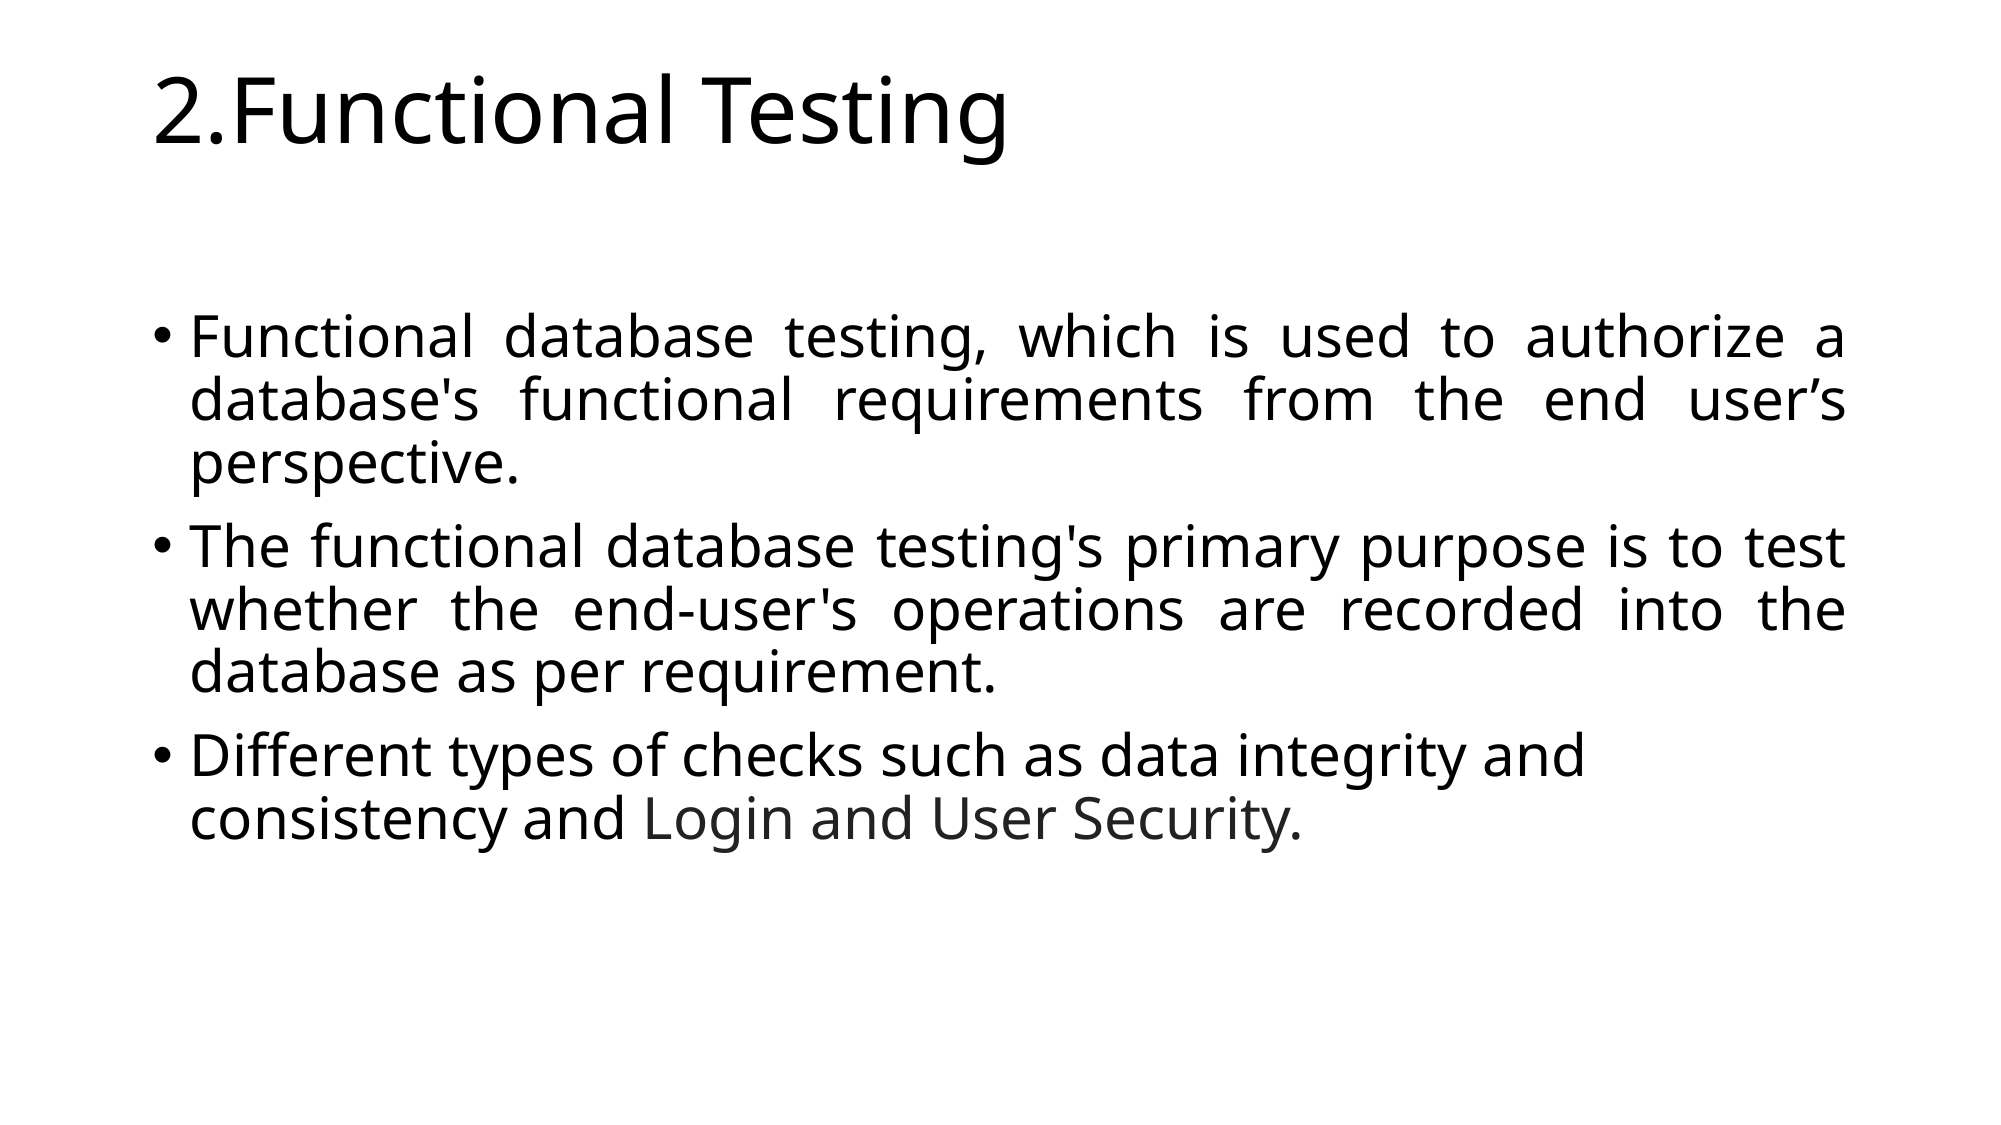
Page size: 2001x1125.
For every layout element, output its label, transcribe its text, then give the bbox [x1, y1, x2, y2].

list Functional database testing, which is used to authorize a database's functional requirements from the end user’s perspective. The functional database testing's primary purpose is to test whether the end-user's operations are recorded into the database as per requirement. Different types of checks such as data integrity and consistency and Login and User Security. [137, 299, 1863, 1014]
title 2.Functional Testing [137, 59, 1863, 278]
